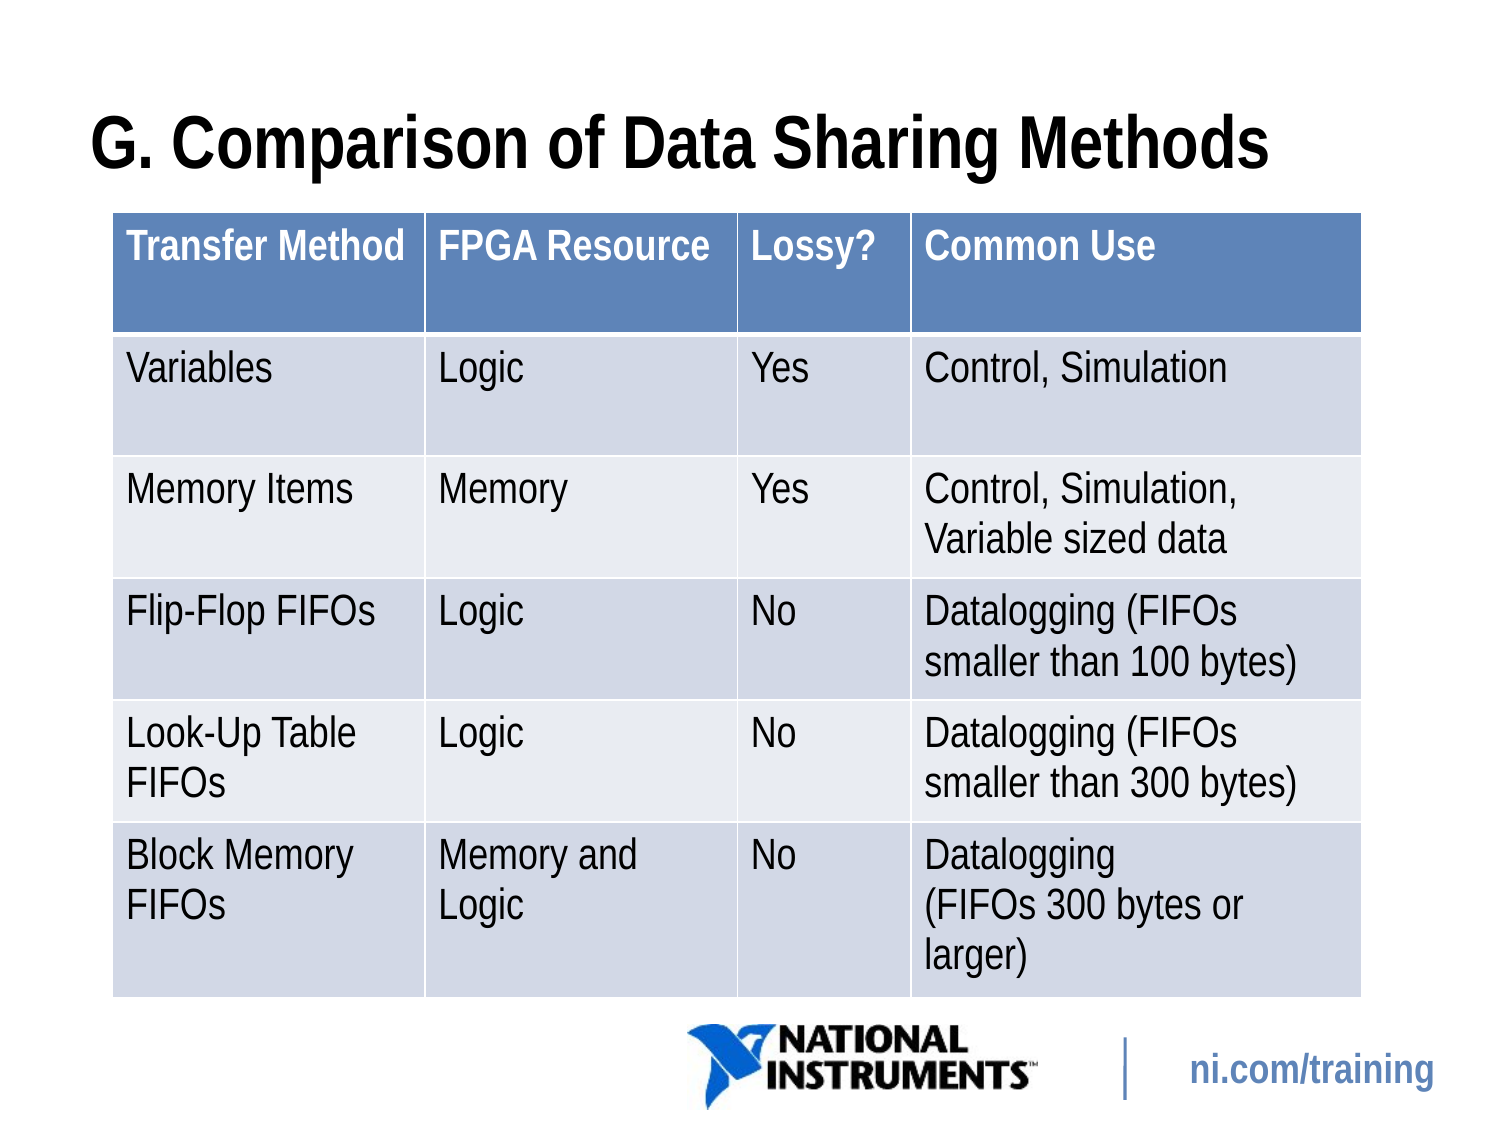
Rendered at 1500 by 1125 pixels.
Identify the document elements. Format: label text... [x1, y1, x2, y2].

table_header Transfer Method [113, 213, 424, 332]
table_cell Memory [426, 457, 737, 577]
table_cell No [738, 701, 910, 821]
table_cell Logic [426, 337, 737, 455]
table_cell Flip-Flop FIFOs [113, 579, 424, 699]
table_cell Datalogging (FIFOs smaller than 300 bytes) [912, 701, 1361, 821]
table_cell Logic [426, 701, 737, 821]
table_header FPGA Resource [426, 213, 737, 332]
table_cell Memory and Logic [426, 823, 737, 997]
table_cell Yes [738, 457, 910, 577]
title G. Comparison of Data Sharing Methods [75, 45, 1425, 233]
table_cell Yes [738, 337, 910, 455]
table_cell Control, Simulation [912, 337, 1361, 455]
table_cell No [738, 823, 910, 997]
table_cell Datalogging (FIFOs smaller than 100 bytes) [912, 579, 1361, 699]
table_cell No [738, 579, 910, 699]
table_header Common Use [912, 213, 1361, 332]
table_cell Block Memory FIFOs [113, 823, 424, 997]
picture [687, 1024, 1038, 1110]
table_cell Control, Simulation, Variable sized data [912, 457, 1361, 577]
table_cell Look-Up Table FIFOs [113, 701, 424, 821]
table_cell Logic [426, 579, 737, 699]
table_cell Memory Items [113, 457, 424, 577]
table_cell Datalogging (FIFOs 300 bytes or larger) [912, 823, 1361, 997]
table_cell Variables [113, 337, 424, 455]
table_header Lossy? [738, 213, 910, 332]
